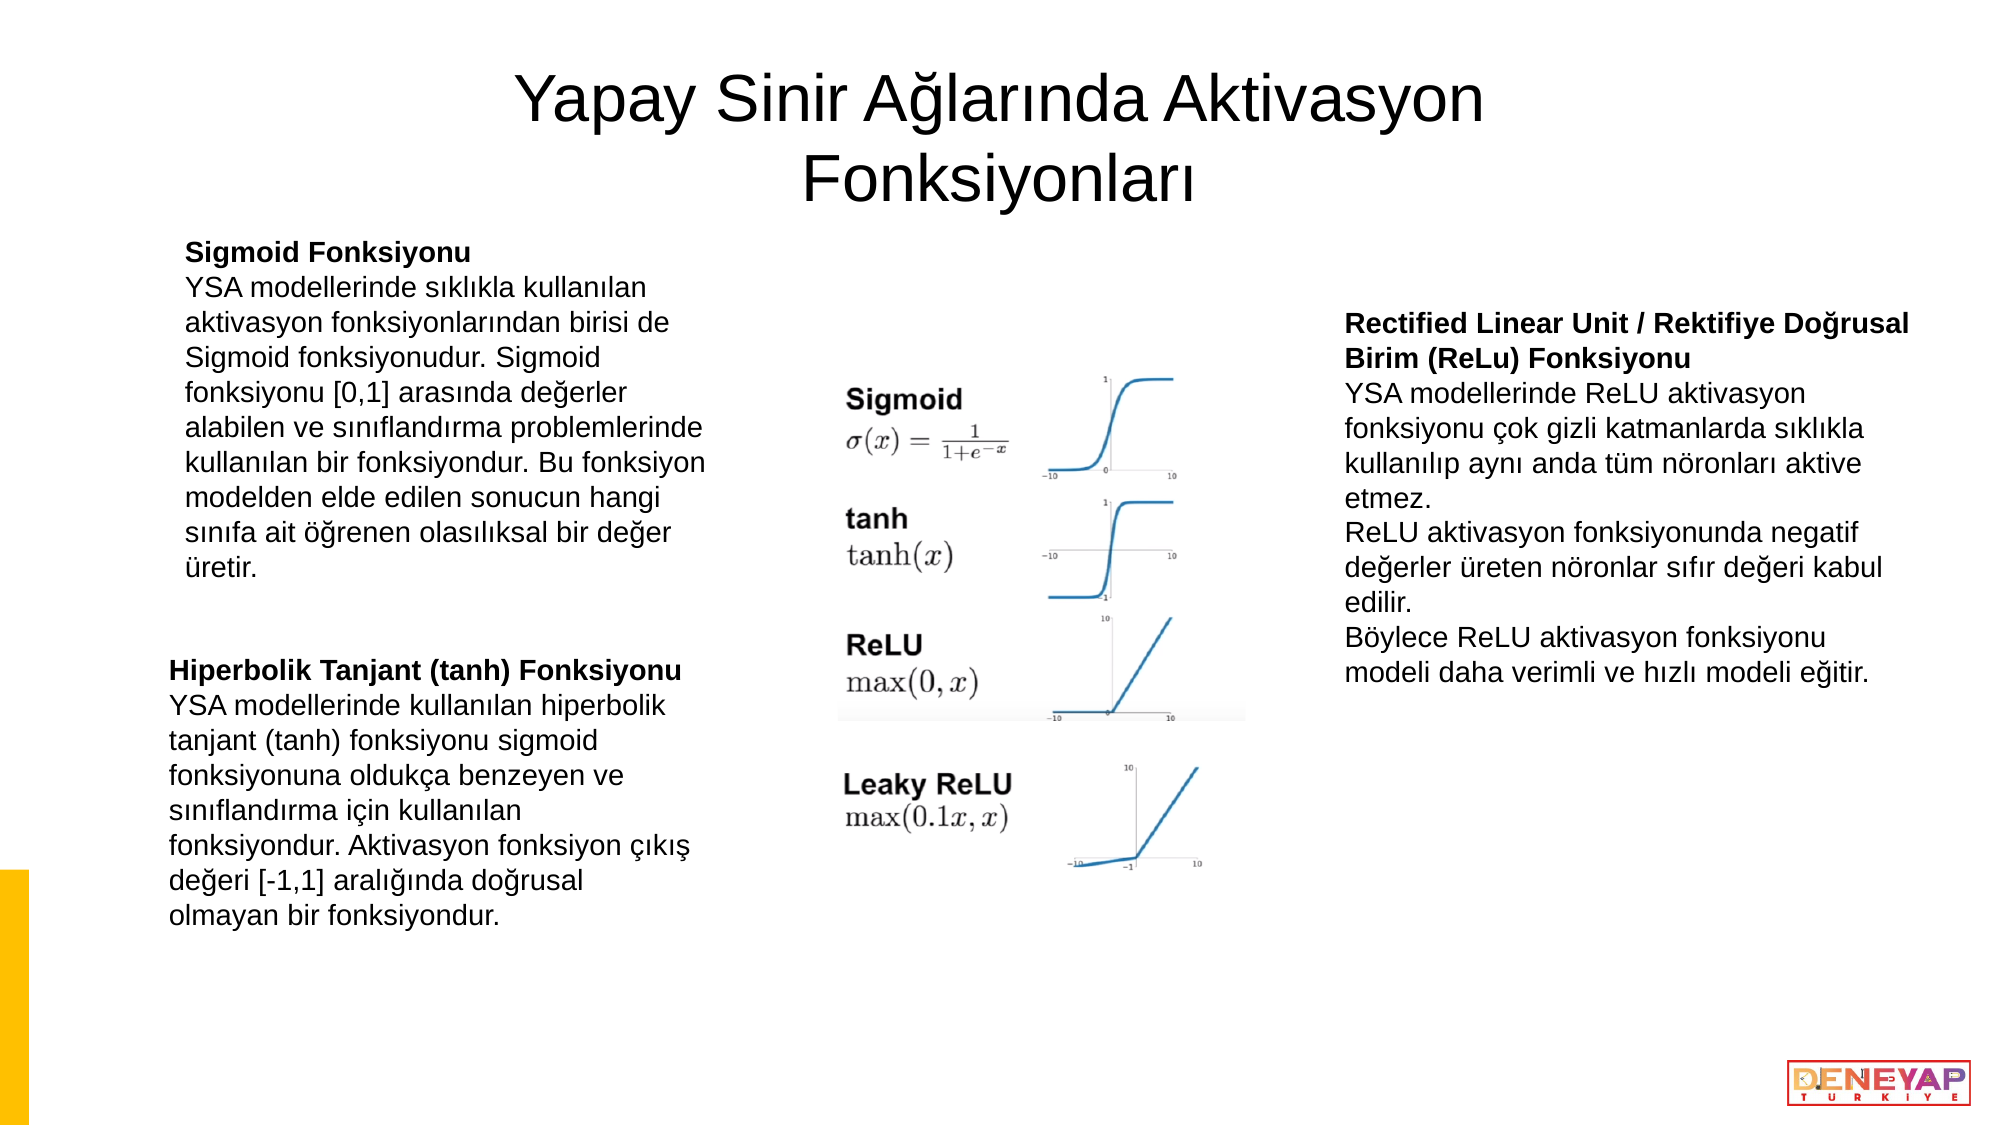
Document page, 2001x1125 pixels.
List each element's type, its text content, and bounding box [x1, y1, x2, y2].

text_box Sigmoid Fonksiyonu YSA modellerinde sıklıkla kullanılan aktivasyon fonksiyonlarından birisi de Sigmoid fonksiyonudur. Sigmoid fonksiyonu [0,1] arasında değerler alabilen ve sınıflandırma problemlerinde kullanılan bir fonksiyondur. Bu fonksiyon modelden elde edilen sonucun hangi sınıfa ait öğrenen olasılıksal bir değer üretir. [170, 226, 734, 591]
text_box Hiperbolik Tanjant (tanh) Fonksiyonu YSA modellerinde kullanılan hiperbolik tanjant (tanh) fonksiyonu sigmoid fonksiyonuna oldukça benzeyen ve sınıflandırma için kullanılan fonksiyondur. Aktivasyon fonksiyon çıkış değeri [-1,1] aralığında doğrusal olmayan bir fonksiyondur. [153, 644, 718, 939]
text_box Rectified Linear Unit / Rektifiye Doğrusal Birim (ReLu) Fonksiyonu YSA modellerinde ReLU aktivasyon fonksiyonu çok gizli katmanlarda sıklıkla kullanılıp aynı anda tüm nöronları aktive etmez. ReLU aktivasyon fonksiyonunda negatif değerler üreten nöronlar sıfır değeri kabul edilir. Böylece ReLU aktivasyon fonksiyonu modeli daha verimli ve hızlı modeli eğitir. [1329, 296, 1936, 696]
text_box [0, 869, 29, 1125]
picture [837, 365, 1246, 721]
text_box Yapay Sinir Ağlarında Aktivasyon Fonksiyonları [312, 47, 1688, 222]
picture [810, 755, 1220, 887]
picture [1787, 1059, 1971, 1106]
